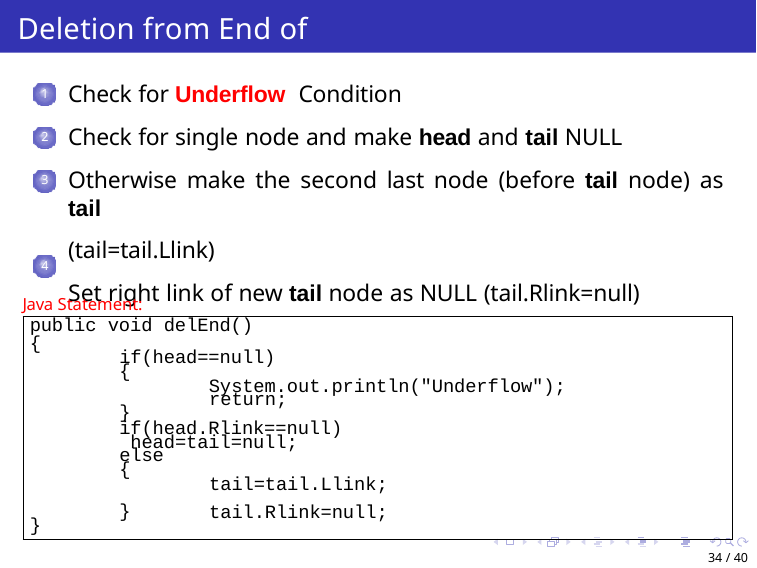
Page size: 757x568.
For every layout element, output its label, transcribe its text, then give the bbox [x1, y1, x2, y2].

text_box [21, 315, 734, 541]
text_box Check for Underflow Condition Check for single node and make head and tail NULL Otherwise make the second last node (before tail node) as tail (tail=tail.Llink) Set right link of new tail node as NULL (tail.Rlink=null) [66, 61, 736, 307]
picture [33, 170, 57, 193]
title Deletion from End of DLL [15, 7, 356, 106]
picture [33, 83, 57, 107]
slide_number 34 / 40 [701, 548, 752, 568]
picture [33, 126, 57, 150]
text_box Java Statement: [20, 291, 144, 314]
picture [33, 255, 57, 279]
